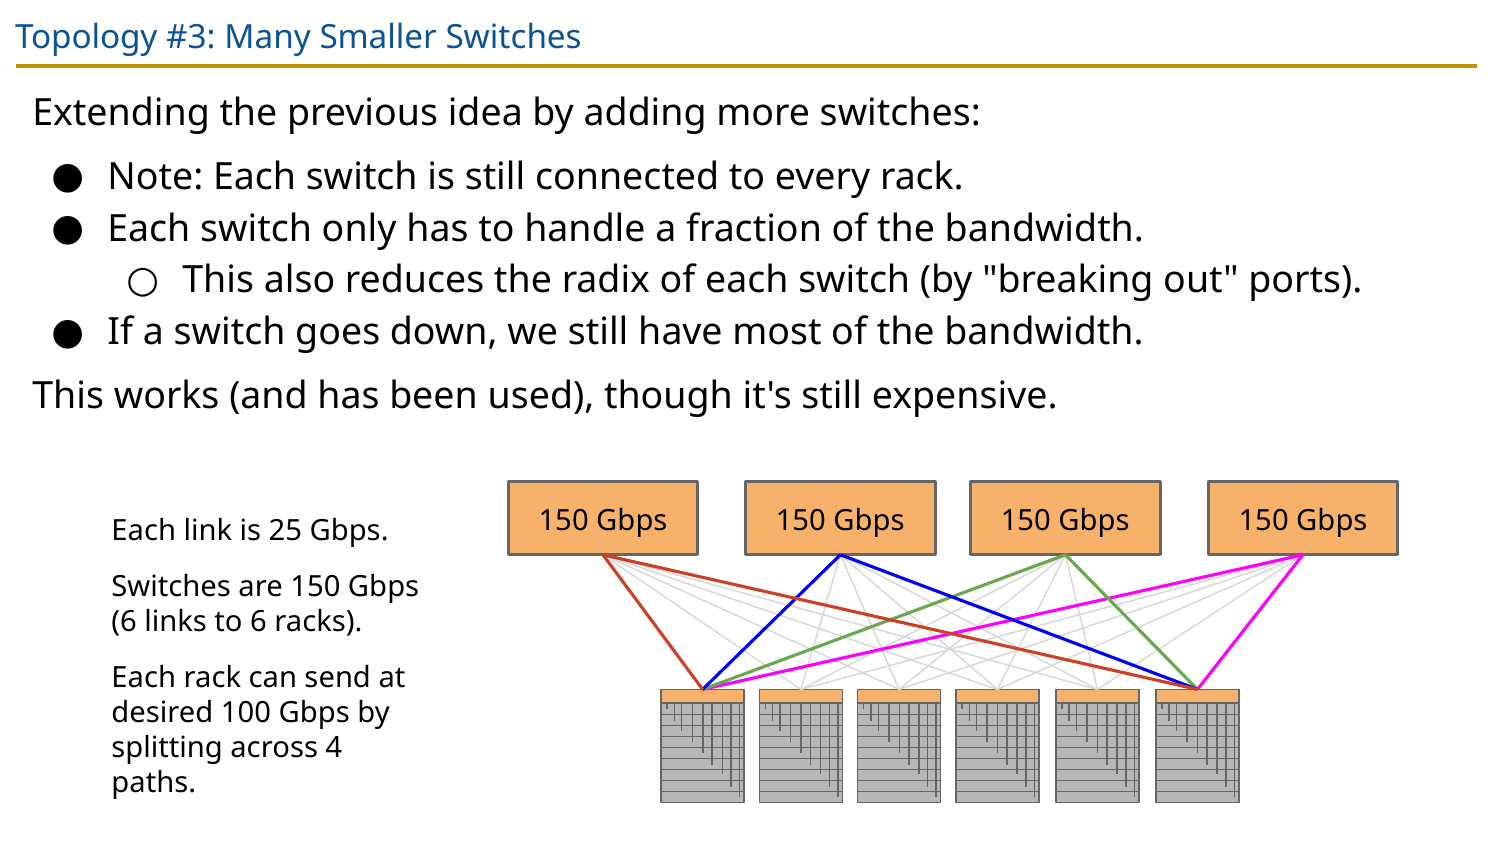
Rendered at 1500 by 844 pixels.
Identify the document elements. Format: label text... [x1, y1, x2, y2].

text_box 150 Gbps [1208, 481, 1398, 555]
title Topology #3: Many Smaller Switches [0, 0, 1500, 65]
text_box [759, 701, 843, 803]
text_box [660, 701, 745, 803]
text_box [955, 701, 1040, 803]
text_box 150 Gbps [745, 481, 936, 551]
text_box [602, 554, 1198, 690]
text_box 150 Gbps [508, 481, 698, 555]
list Extending the previous idea by adding more switches: Note: Each switch is still connected to every rack. Each switch only has to handle a fraction of the bandwidth. This also reduces the radix of each switch (by "breaking out" ports). If a switch goes down, we still have most of the bandwidth. This works (and has been used), though it's still expensive. [17, 65, 1480, 453]
text_box Each link is 25 Gbps. Switches are 150 Gbps (6 links to 6 racks). Each rack can send at desired 100 Gbps by splitting across 4 paths. [111, 511, 434, 799]
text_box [1155, 700, 1240, 803]
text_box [1200, 554, 1304, 690]
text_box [1055, 701, 1140, 803]
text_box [857, 701, 941, 803]
text_box 150 Gbps [970, 481, 1161, 551]
